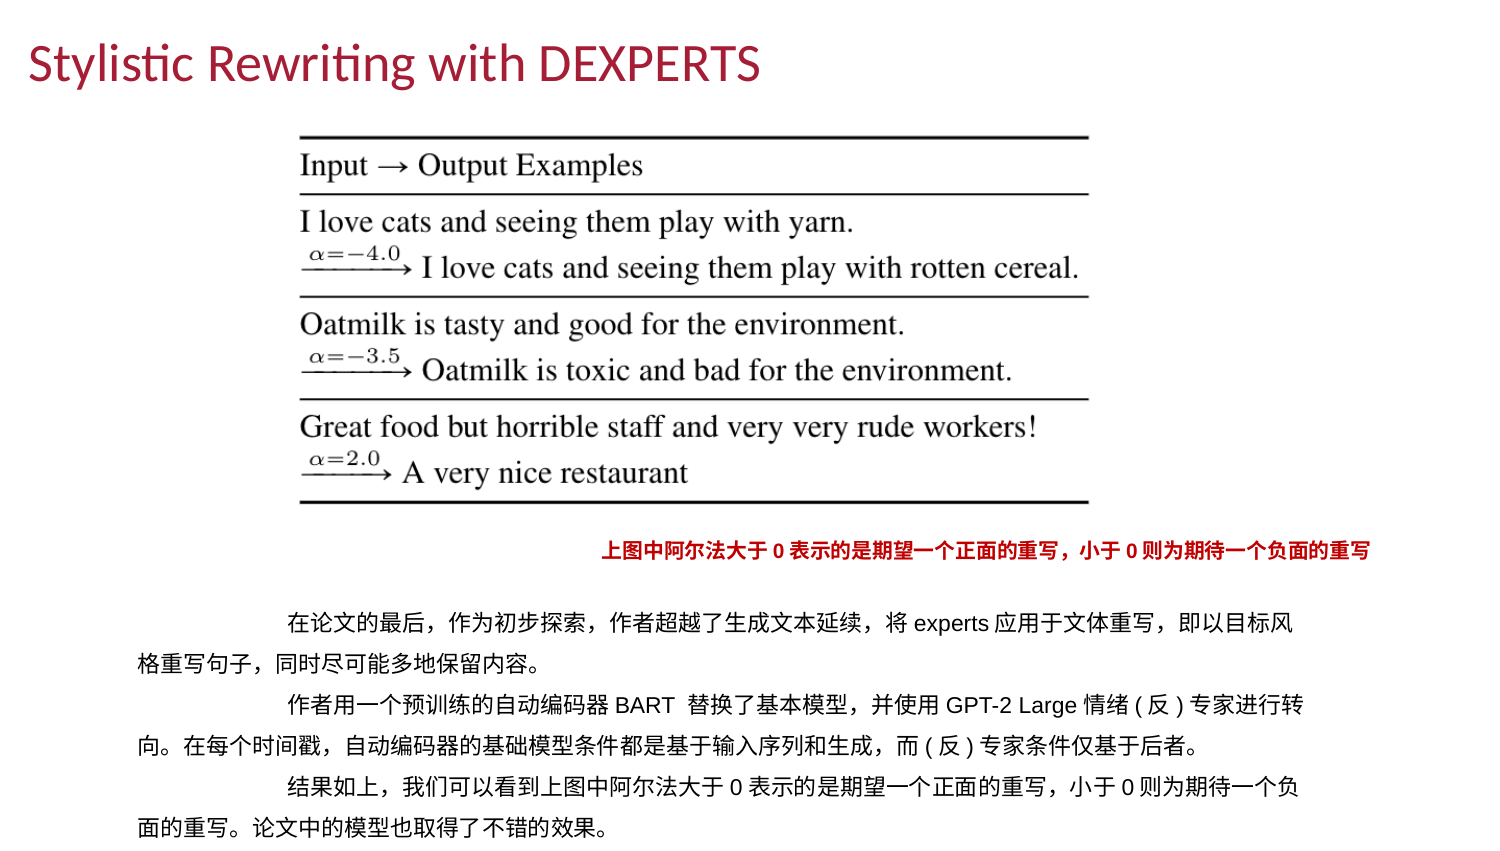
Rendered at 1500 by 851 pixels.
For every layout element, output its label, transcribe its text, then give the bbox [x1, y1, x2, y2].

text_box 在论文的最后，作为初步探索，作者超越了生成文本延续，将experts应用于文体重写，即以目标风格重写句子，同时尽可能多地保留内容。 作者用一个预训练的自动编码器BART 替换了基本模型，并使用GPT-2 Large情绪(反)专家进行转向。在每个时间戳，自动编码器的基础模型条件都是基于输入序列和生成，而(反)专家条件仅基于后者。 结果如上，我们可以看到上图中阿尔法大于0表示的是期望一个正面的重写，小于0则为期待一个负面的重写。论文中的模型也取得了不错的效果。 [122, 587, 1328, 851]
text_box 上图中阿尔法大于0表示的是期望一个正面的重写，小于0则为期待一个负面的重写 [587, 530, 1386, 570]
text_box Stylistic Rewriting with DEXPERTS [14, 30, 1172, 100]
picture [221, 100, 1126, 531]
